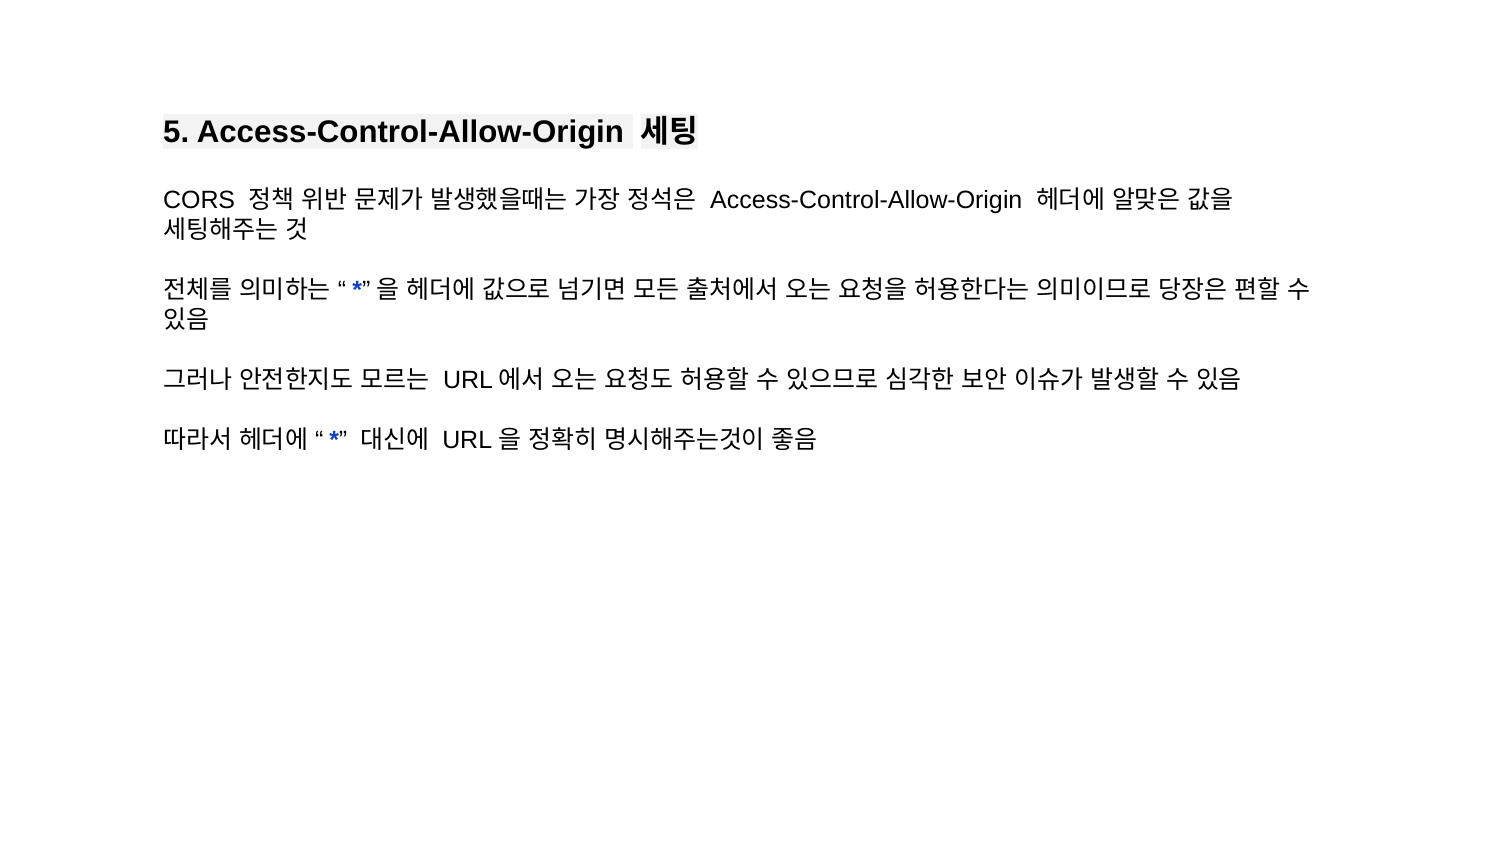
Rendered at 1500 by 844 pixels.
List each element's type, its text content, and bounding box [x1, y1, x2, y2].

text_box 5. Access-Control-Allow-Origin 세팅 CORS 정책 위반 문제가 발생했을때는 가장 정석은 Access-Control-Allow-Origin 헤더에 알맞은 값을 세팅해주는 것 전체를 의미하는 “*”을 헤더에 값으로 넘기면 모든 출처에서 오는 요청을 허용한다는 의미이므로 당장은 편할 수 있음 그러나 안전한지도 모르는 URL에서 오는 요청도 허용할 수 있으므로 심각한 보안 이슈가 발생할 수 있음 따라서 헤더에 “*” 대신에 URL을 정확히 명시해주는것이 좋음 [148, 96, 1352, 529]
